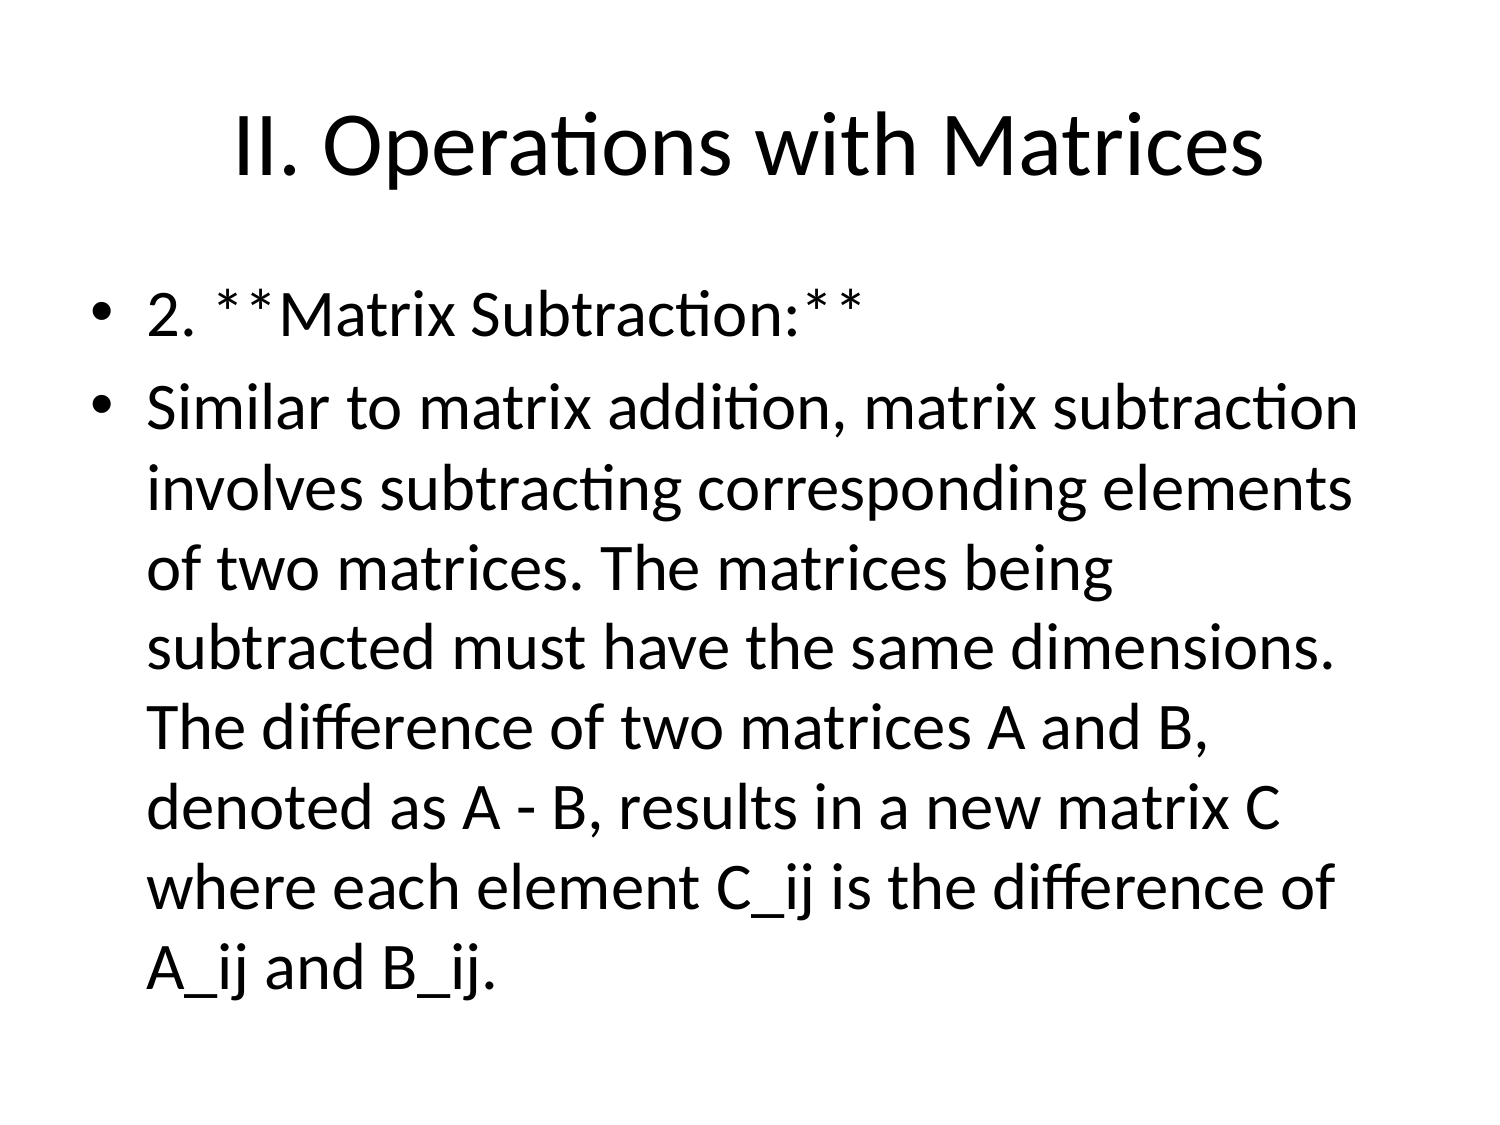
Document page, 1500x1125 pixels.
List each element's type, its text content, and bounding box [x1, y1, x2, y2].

title II. Operations with Matrices [75, 45, 1425, 233]
list 2. **Matrix Subtraction:** Similar to matrix addition, matrix subtraction involves subtracting corresponding elements of two matrices. The matrices being subtracted must have the same dimensions. The difference of two matrices A and B, denoted as A - B, results in a new matrix C where each element C_ij is the difference of A_ij and B_ij. Example: ``` A = [1 2 3 4] B = [2 1 4 3] A - B = [1-2 2-1 3-4 4-3] = [-1 1 -1 1] ``` [75, 262, 1425, 1005]
